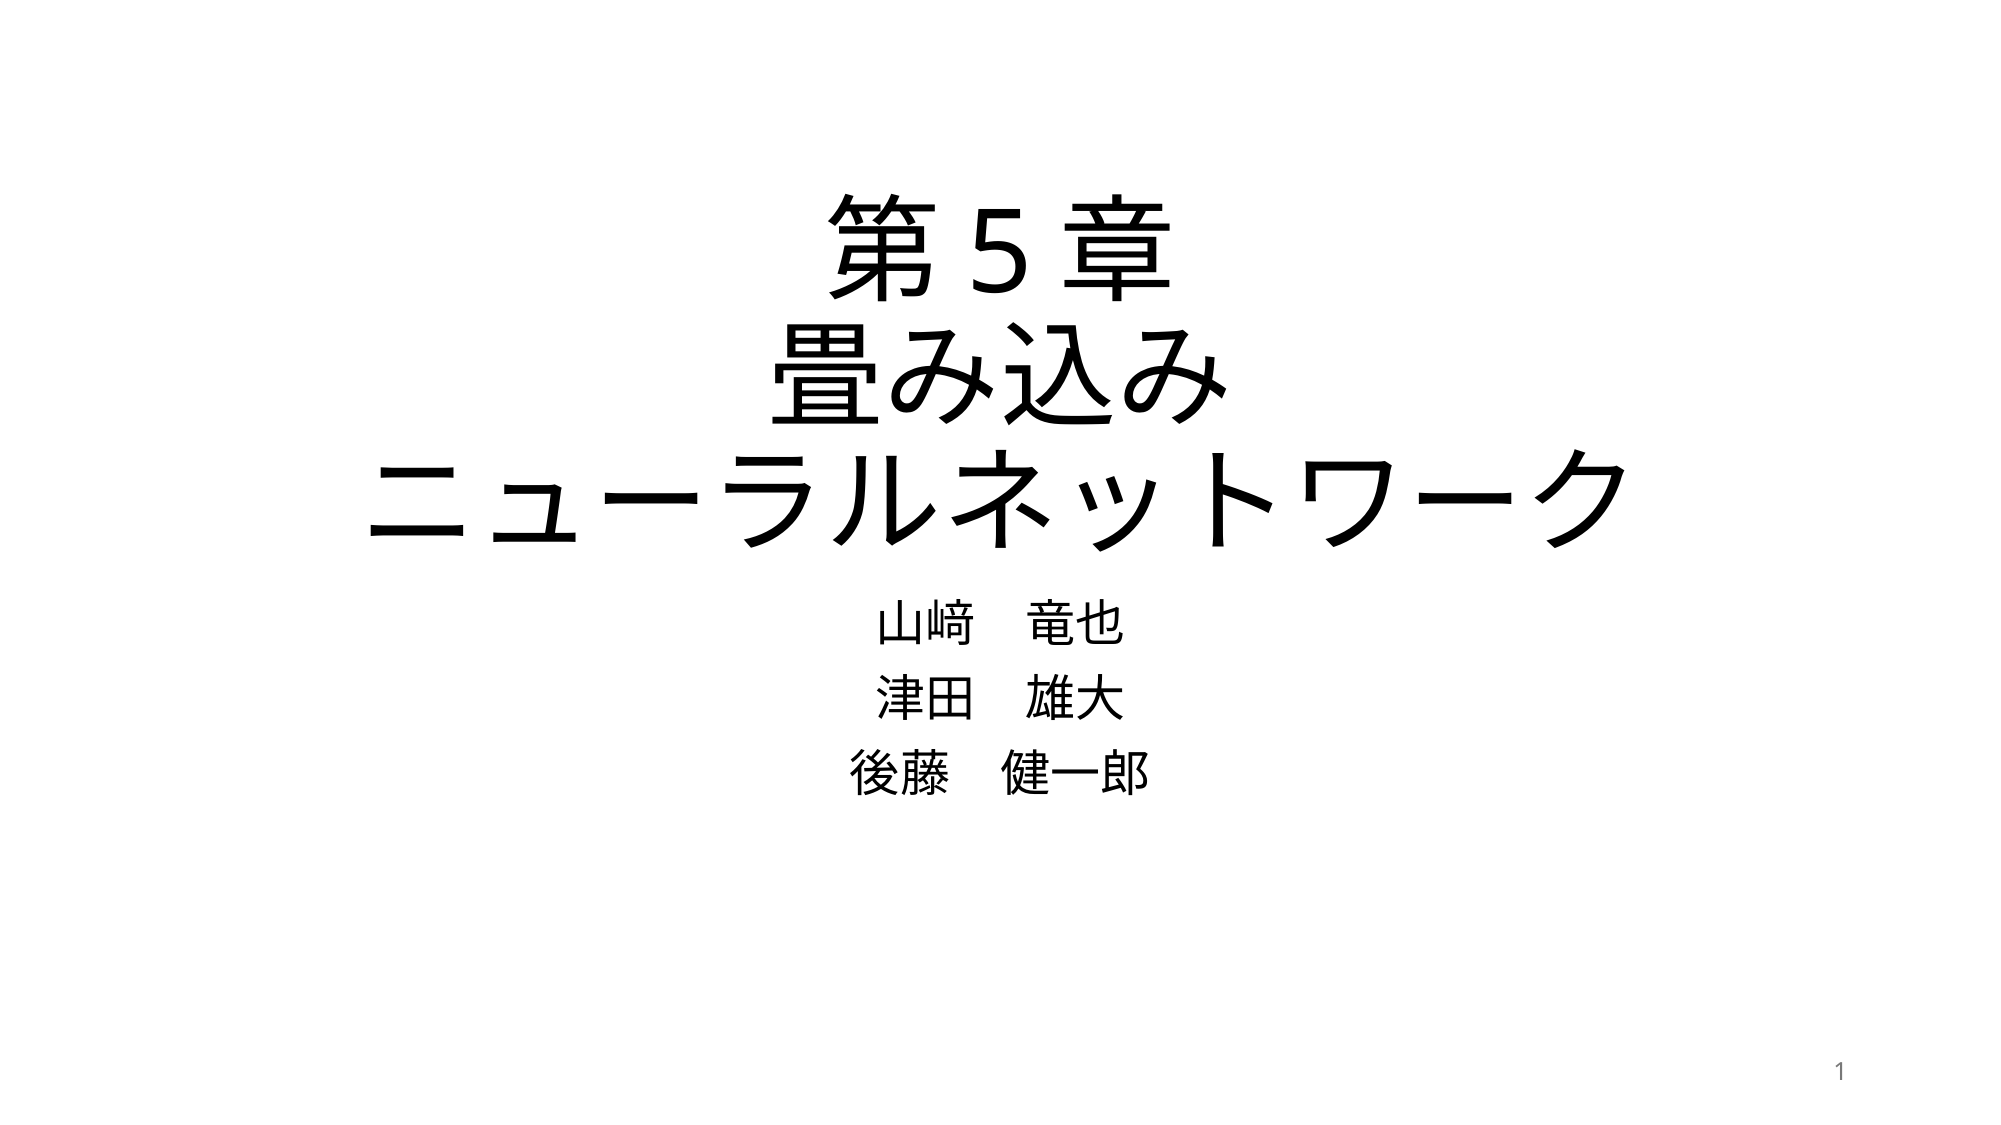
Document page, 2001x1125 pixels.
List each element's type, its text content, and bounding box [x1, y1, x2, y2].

title 第5章 畳み込み ニューラルネットワーク [249, 184, 1750, 576]
subtitle 山﨑 竜也 津田 雄大 後藤 健一郎 [249, 590, 1750, 863]
slide_number 1 [1412, 1042, 1863, 1103]
